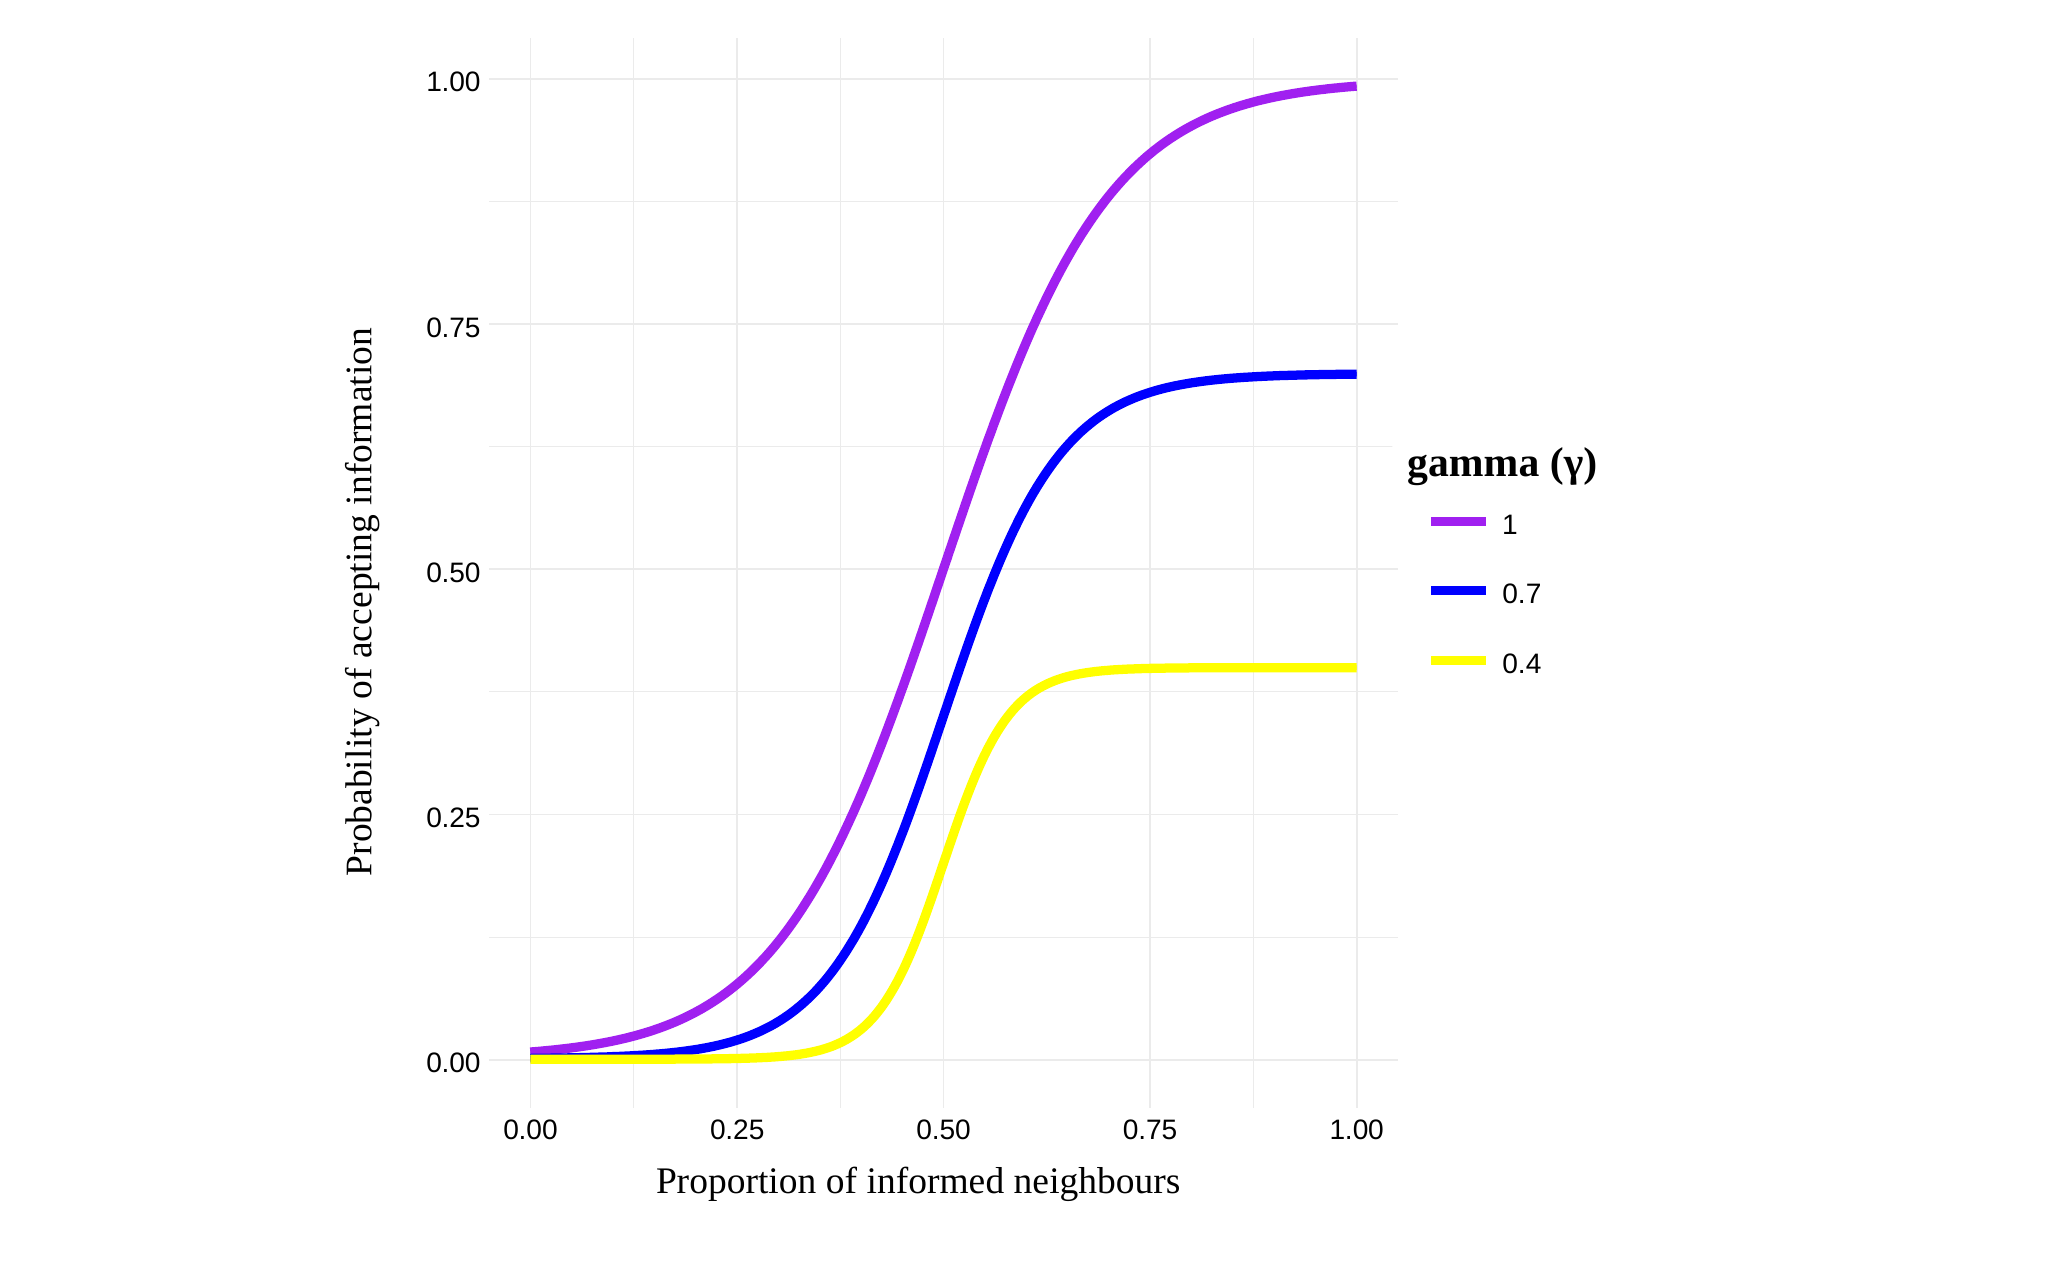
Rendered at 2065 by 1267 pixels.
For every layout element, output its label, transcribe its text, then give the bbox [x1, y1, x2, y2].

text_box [395, 0, 1727, 1174]
text_box Probability of accepting information [326, 203, 387, 891]
text_box Proportion of informed neighbours [641, 1174, 1330, 1209]
